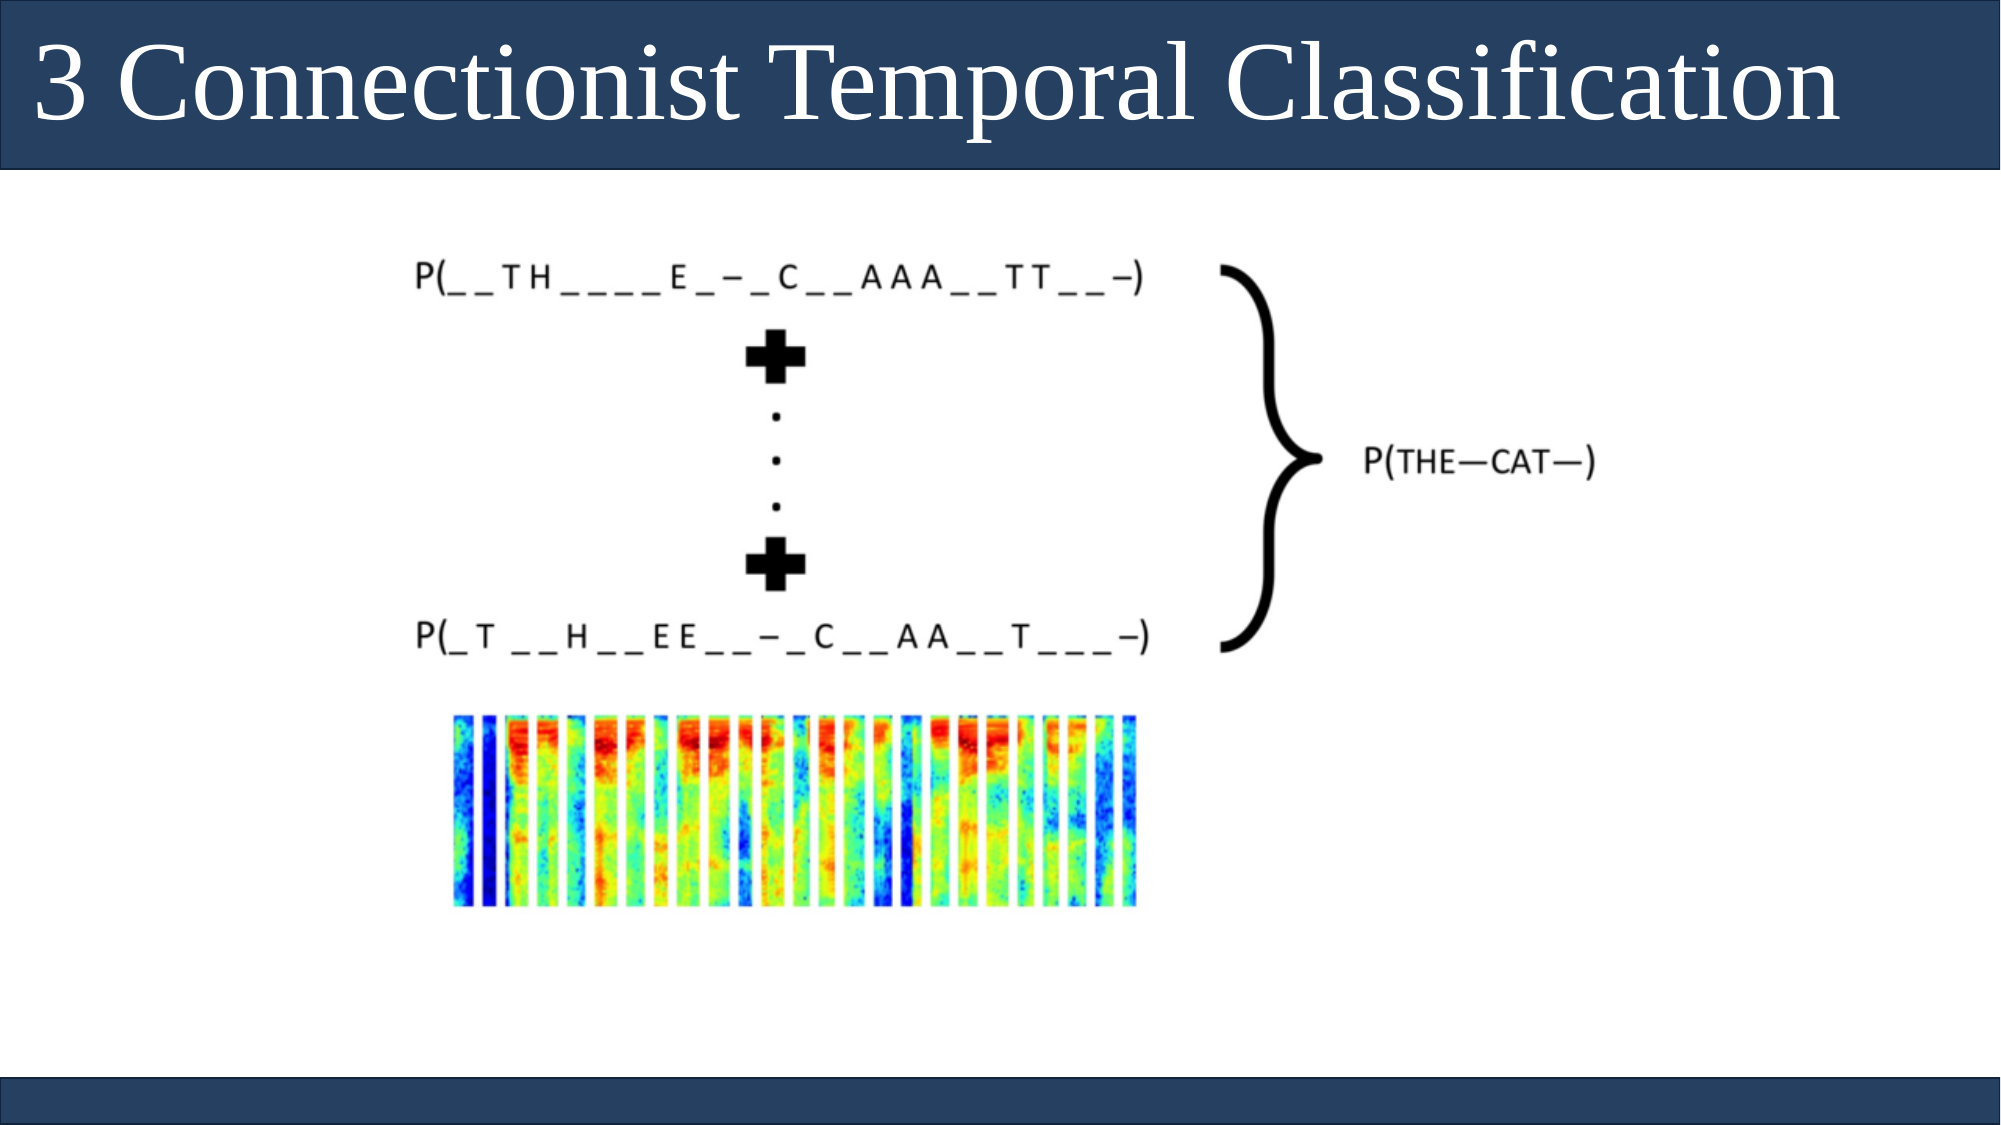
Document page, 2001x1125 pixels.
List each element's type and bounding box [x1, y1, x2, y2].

picture [395, 234, 1604, 930]
